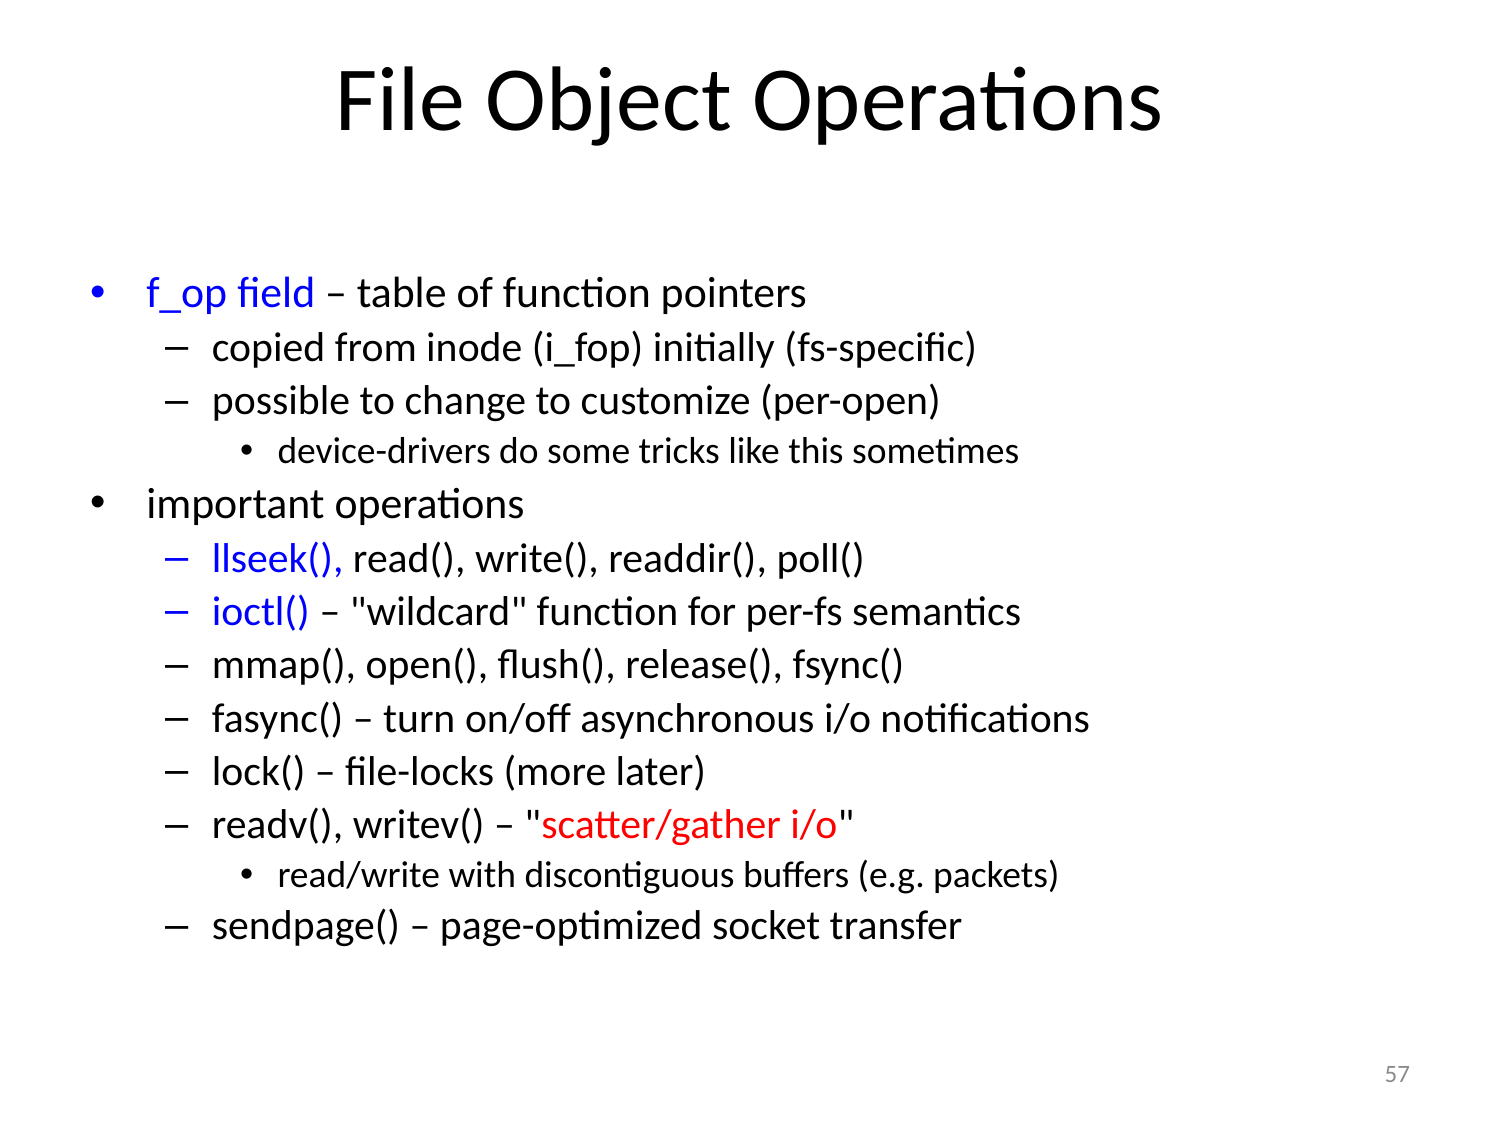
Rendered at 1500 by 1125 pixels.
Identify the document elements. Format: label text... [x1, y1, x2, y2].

title File Object Operations [75, 0, 1425, 188]
slide_number 57 [1074, 1042, 1425, 1103]
list f_op field – table of function pointers copied from inode (i_fop) initially (fs-specific) possible to change to customize (per-open) device-drivers do some tricks like this sometimes important operations llseek(), read(), write(), readdir(), poll() ioctl() – "wildcard" function for per-fs semantics mmap(), open(), flush(), release(), fsync() fasync() – turn on/off asynchronous i/o notifications lock() – file-locks (more later) readv(), writev() – "scatter/gather i/o" read/write with discontiguous buffers (e.g. packets) sendpage() – page-optimized socket transfer [75, 262, 1425, 1005]
